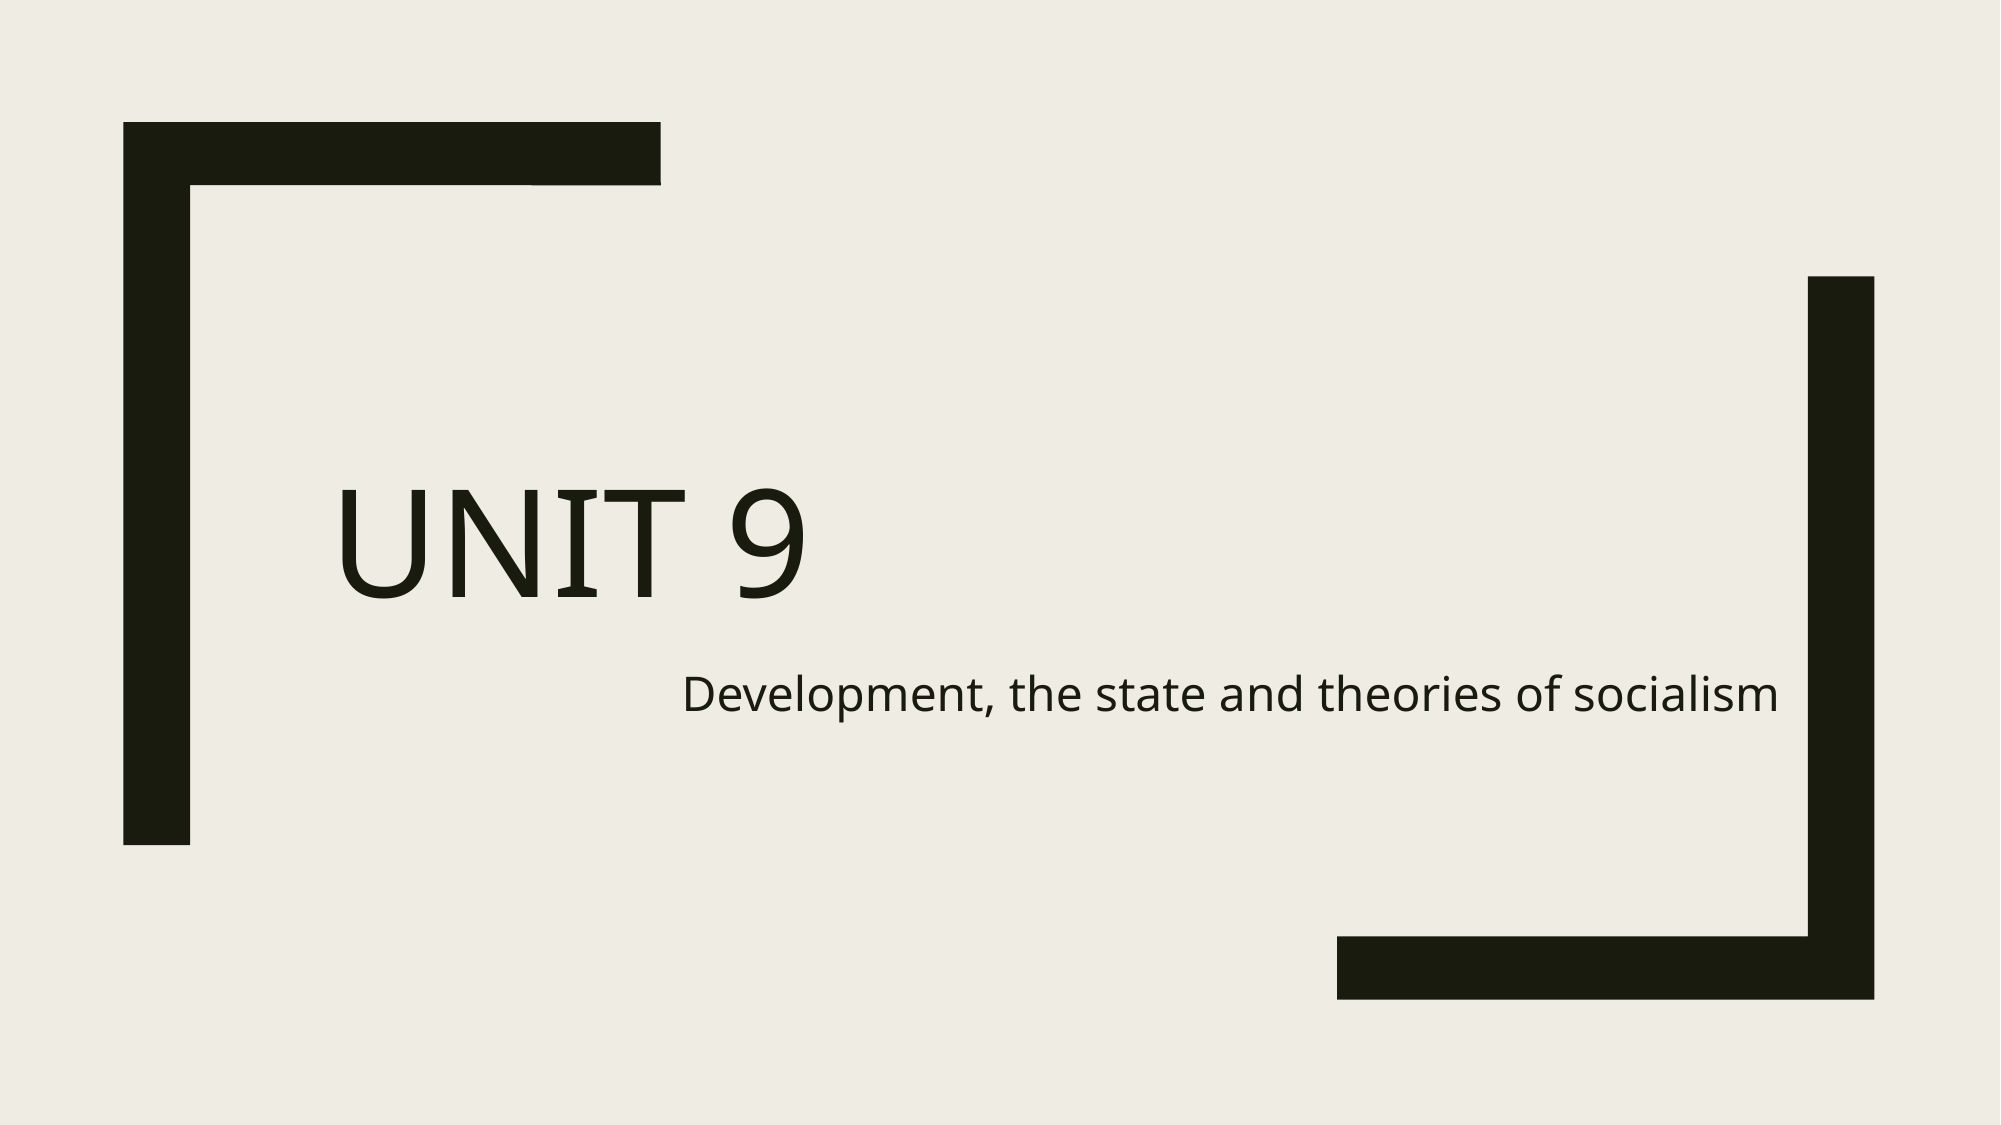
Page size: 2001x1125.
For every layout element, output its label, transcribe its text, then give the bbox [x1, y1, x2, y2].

title Unit 9 [314, 293, 1686, 638]
subtitle Development, the state and theories of socialism [439, 649, 1797, 791]
